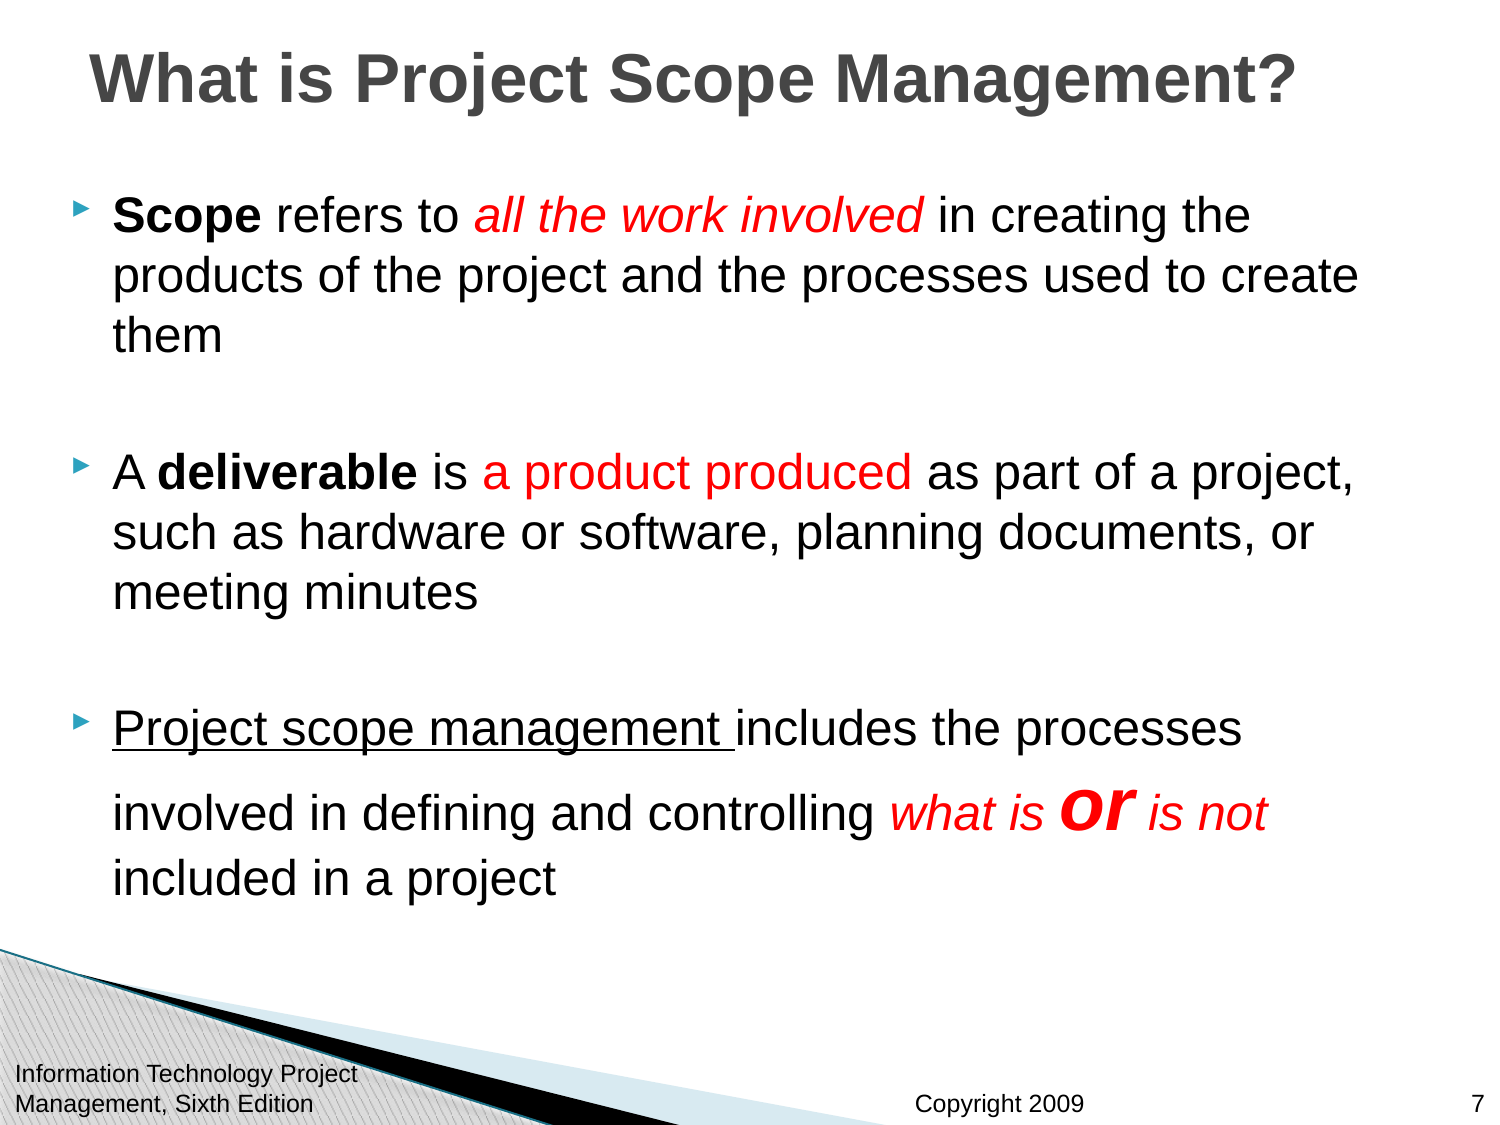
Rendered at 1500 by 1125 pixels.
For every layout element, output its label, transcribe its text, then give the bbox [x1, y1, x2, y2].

slide_number 7 [1408, 1065, 1500, 1125]
title What is Project Scope Management? [75, 0, 1500, 150]
list Scope refers to all the work involved in creating the products of the project and the processes used to create them A deliverable is a product produced as part of a project, such as hardware or software, planning documents, or meeting minutes Project scope management includes the processes involved in defining and controlling what is or is not included in a project [37, 174, 1418, 1050]
footer Information Technology Project Management, Sixth Edition [0, 1065, 425, 1125]
